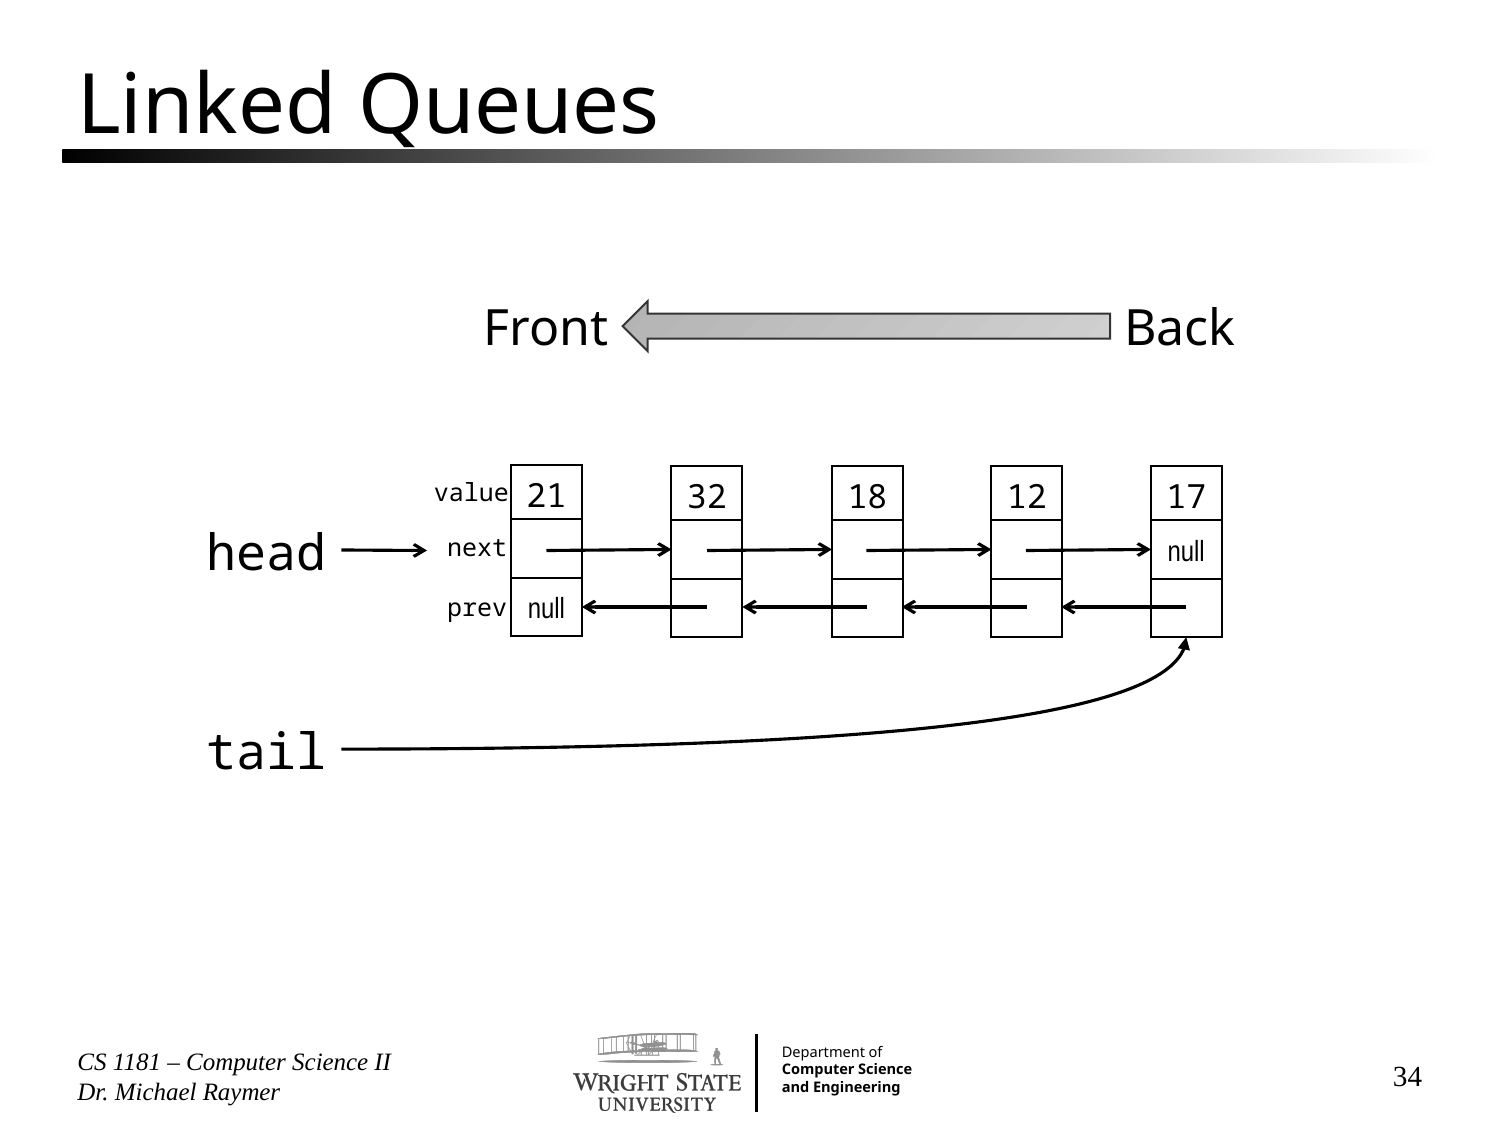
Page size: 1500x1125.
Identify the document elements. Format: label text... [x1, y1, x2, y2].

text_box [671, 465, 743, 637]
text_box [624, 298, 1112, 354]
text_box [421, 464, 582, 637]
text_box tail [191, 711, 342, 787]
text_box Front [469, 288, 624, 363]
picture [573, 1033, 741, 1113]
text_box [337, 637, 1187, 750]
text_box Back [1109, 288, 1251, 363]
slide_number 34 [1125, 1037, 1438, 1113]
footer CS 1181 – Computer Science II Dr. Michael Raymer [62, 1037, 438, 1113]
title Linked Queues [62, 50, 1438, 150]
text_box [1150, 465, 1222, 638]
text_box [831, 465, 903, 637]
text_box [991, 465, 1063, 637]
text_box head [191, 512, 342, 588]
